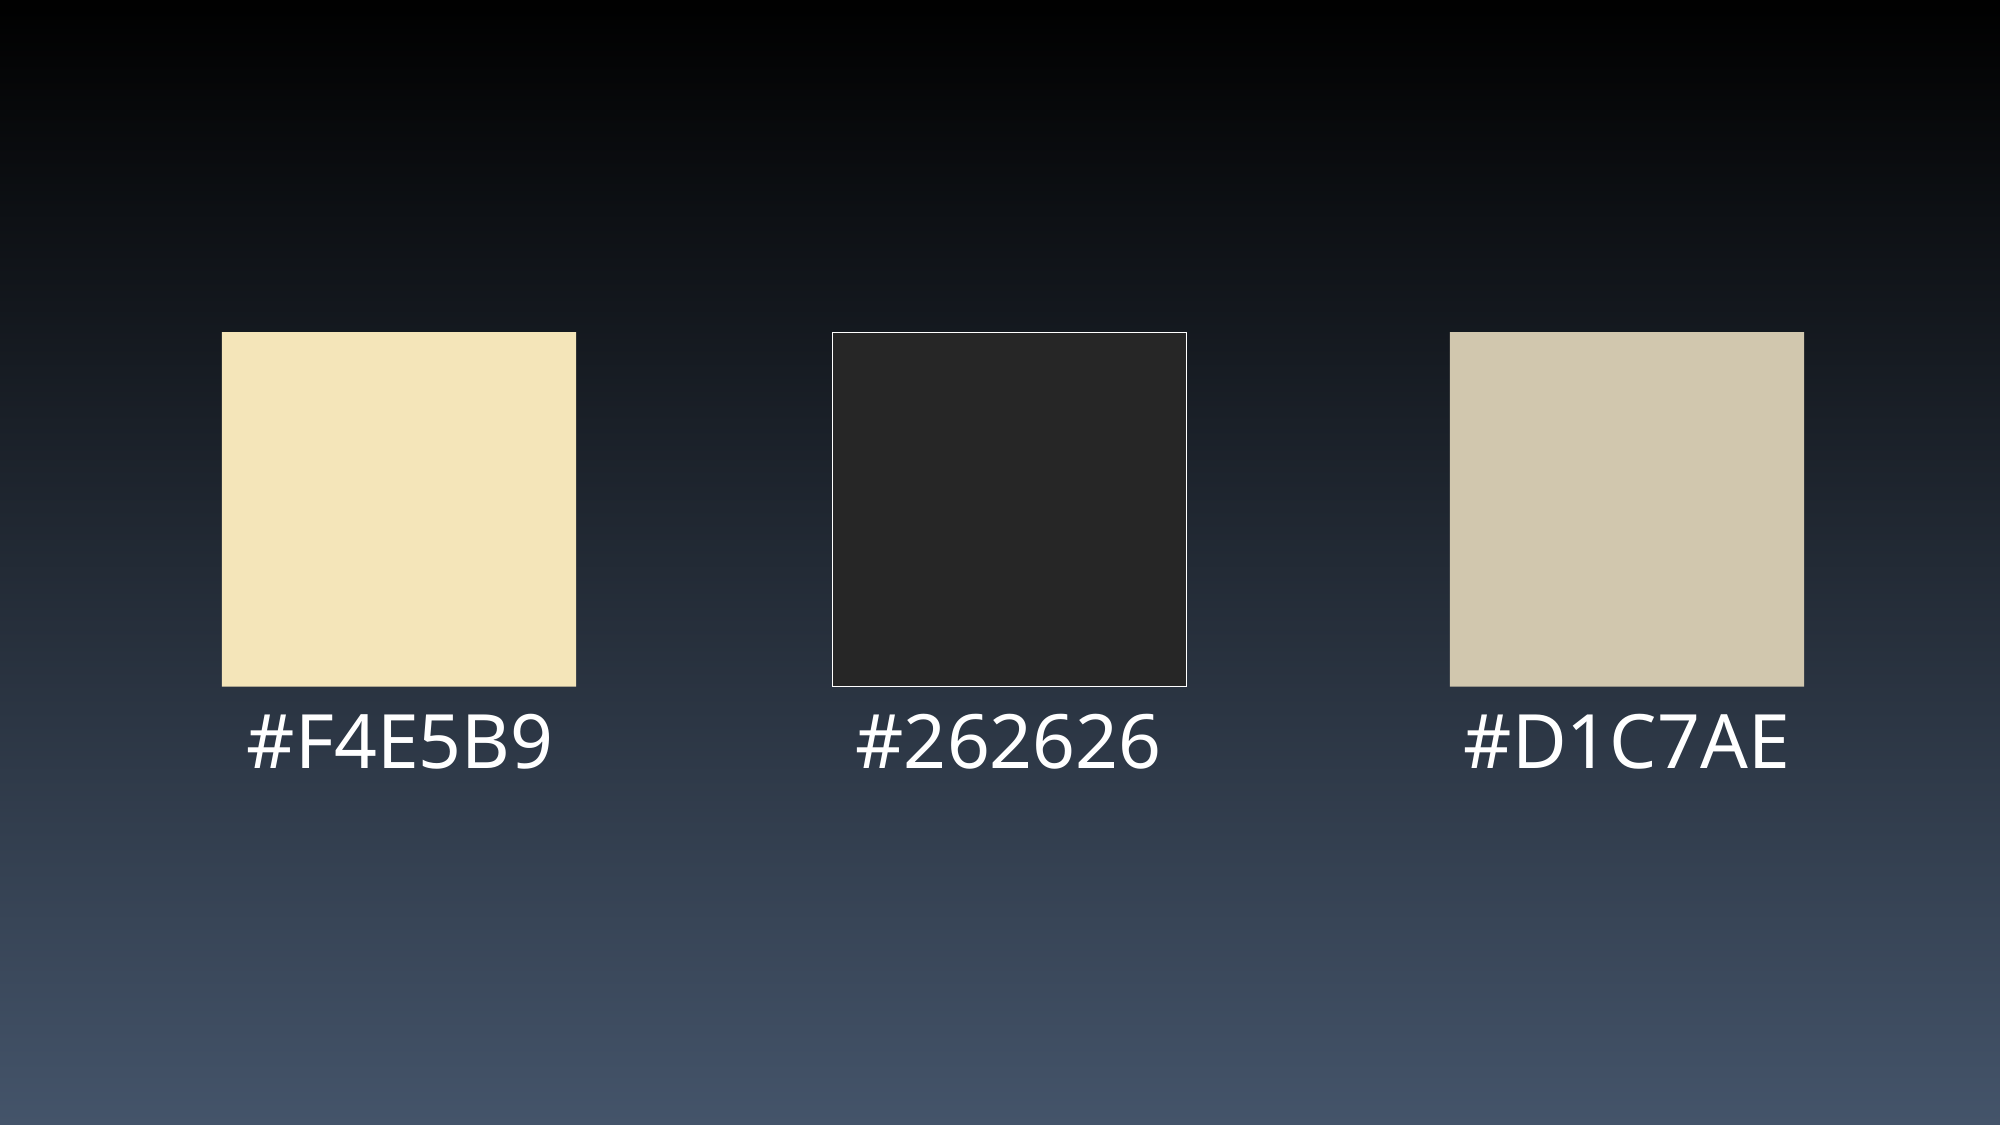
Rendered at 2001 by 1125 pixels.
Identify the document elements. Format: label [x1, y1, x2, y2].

text_box [831, 332, 1187, 793]
text_box [221, 332, 580, 793]
text_box [1438, 332, 1816, 793]
